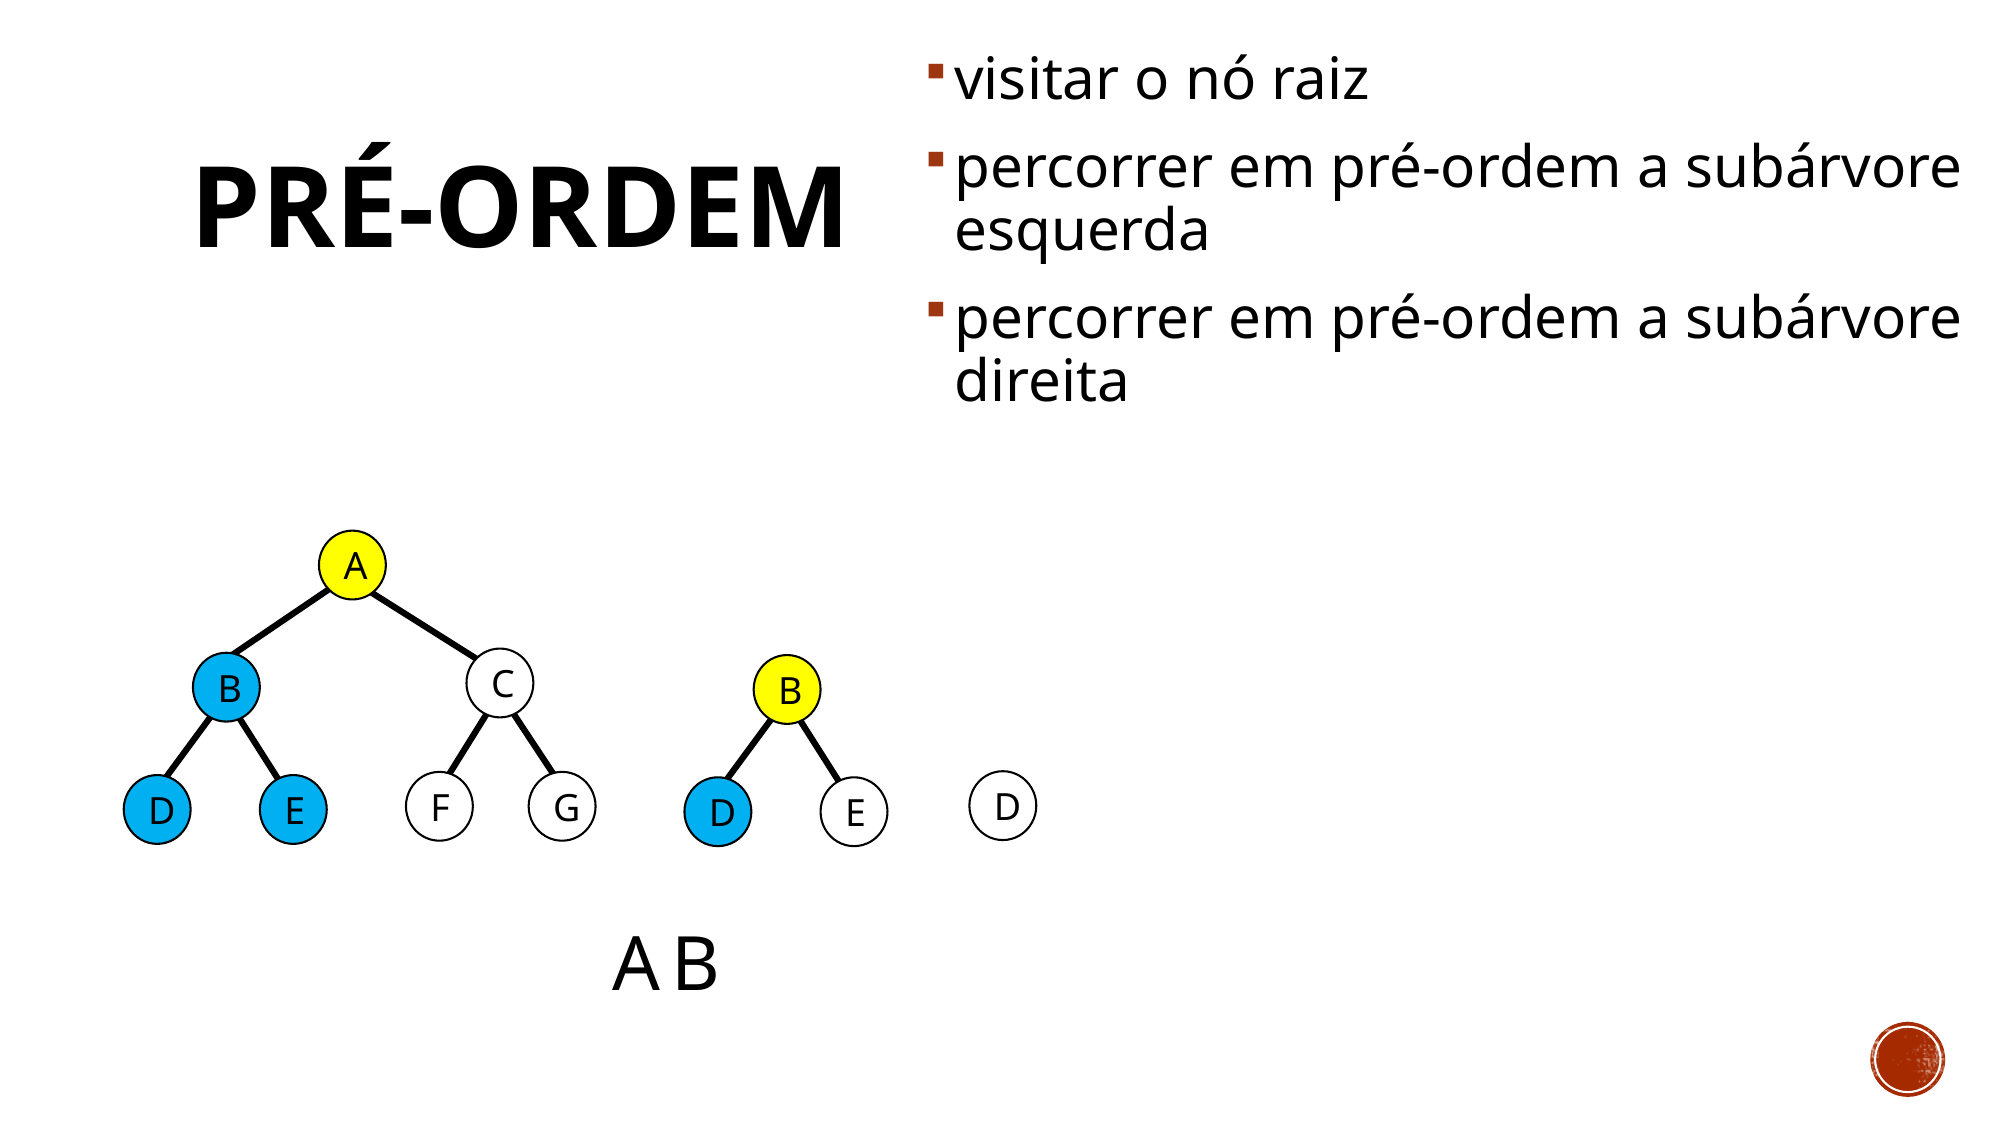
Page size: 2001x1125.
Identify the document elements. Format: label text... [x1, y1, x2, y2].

text_box A [598, 908, 656, 1014]
text_box D [968, 770, 1038, 842]
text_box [687, 658, 885, 844]
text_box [126, 533, 595, 843]
title Pré-ordem [175, 79, 909, 344]
list visitar o nó raiz percorrer em pré-ordem a subárvore esquerda percorrer em pré-ordem a subárvore direita [909, 41, 1981, 456]
text_box B [656, 908, 735, 1014]
